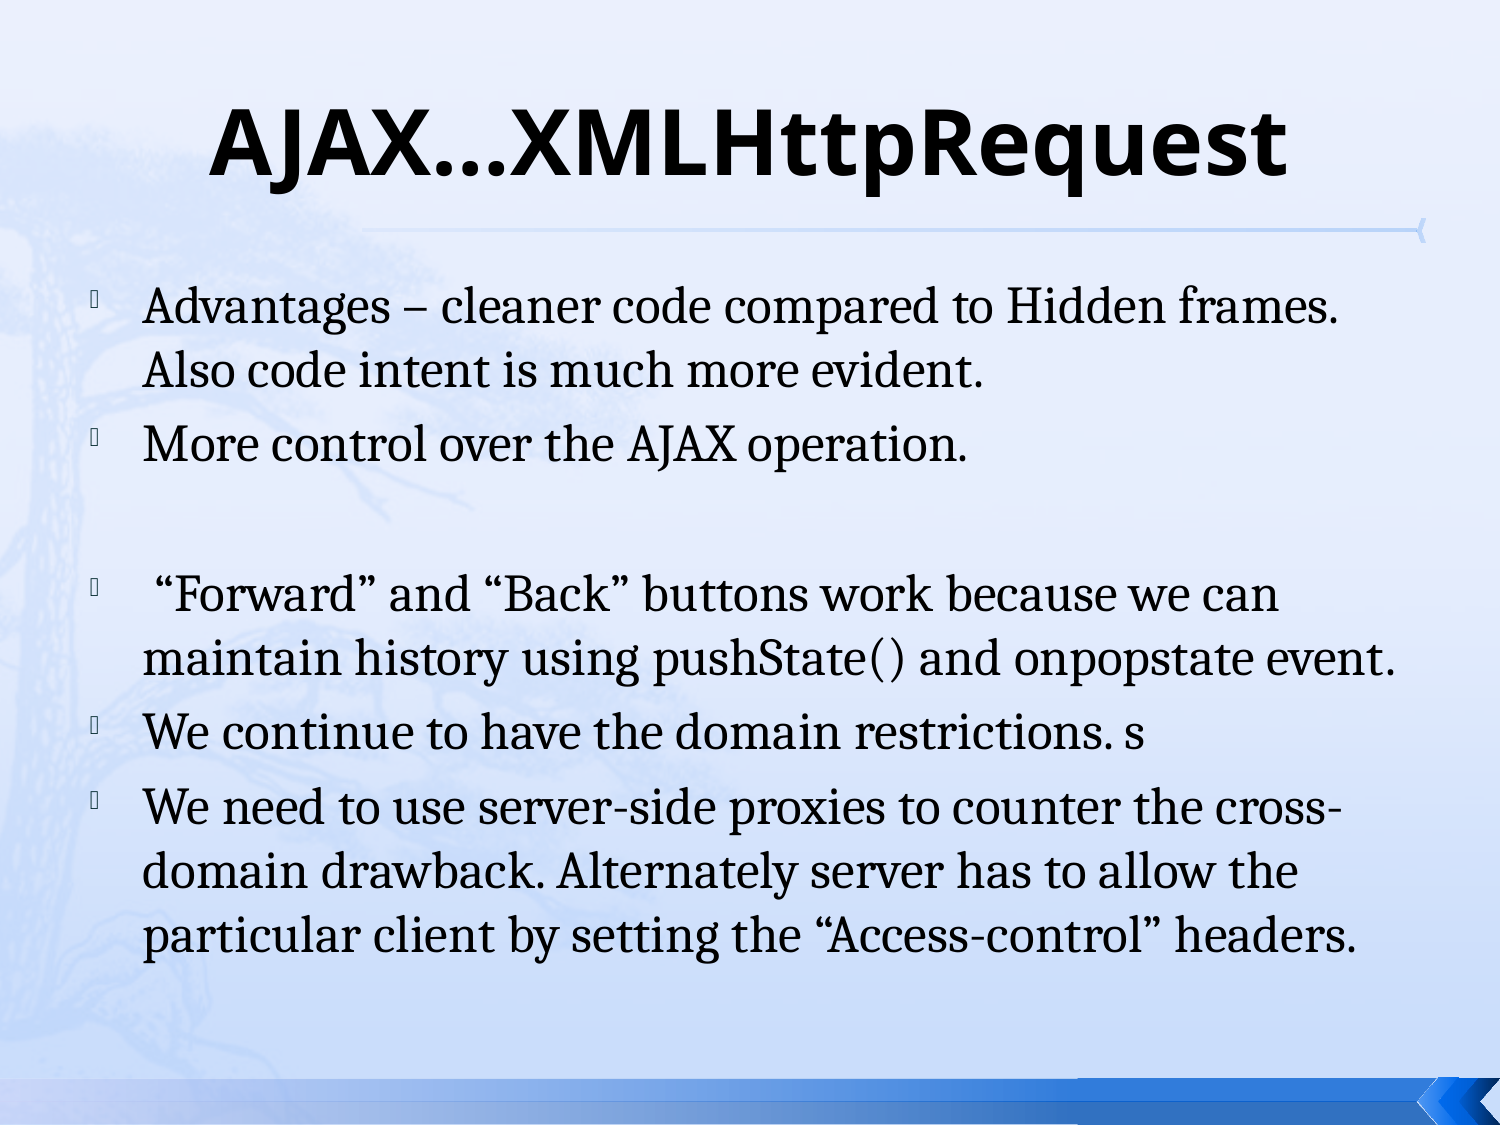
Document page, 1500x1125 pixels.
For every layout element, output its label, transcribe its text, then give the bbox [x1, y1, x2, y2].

title AJAX…XMLHttpRequest [75, 45, 1425, 233]
list Advantages – cleaner code compared to Hidden frames. Also code intent is much more evident. More control over the AJAX operation. “Forward” and “Back” buttons work because we can maintain history using pushState() and onpopstate event. We continue to have the domain restrictions. s We need to use server-side proxies to counter the cross-domain drawback. Alternately server has to allow the particular client by setting the “Access-control” headers. [75, 262, 1425, 1005]
